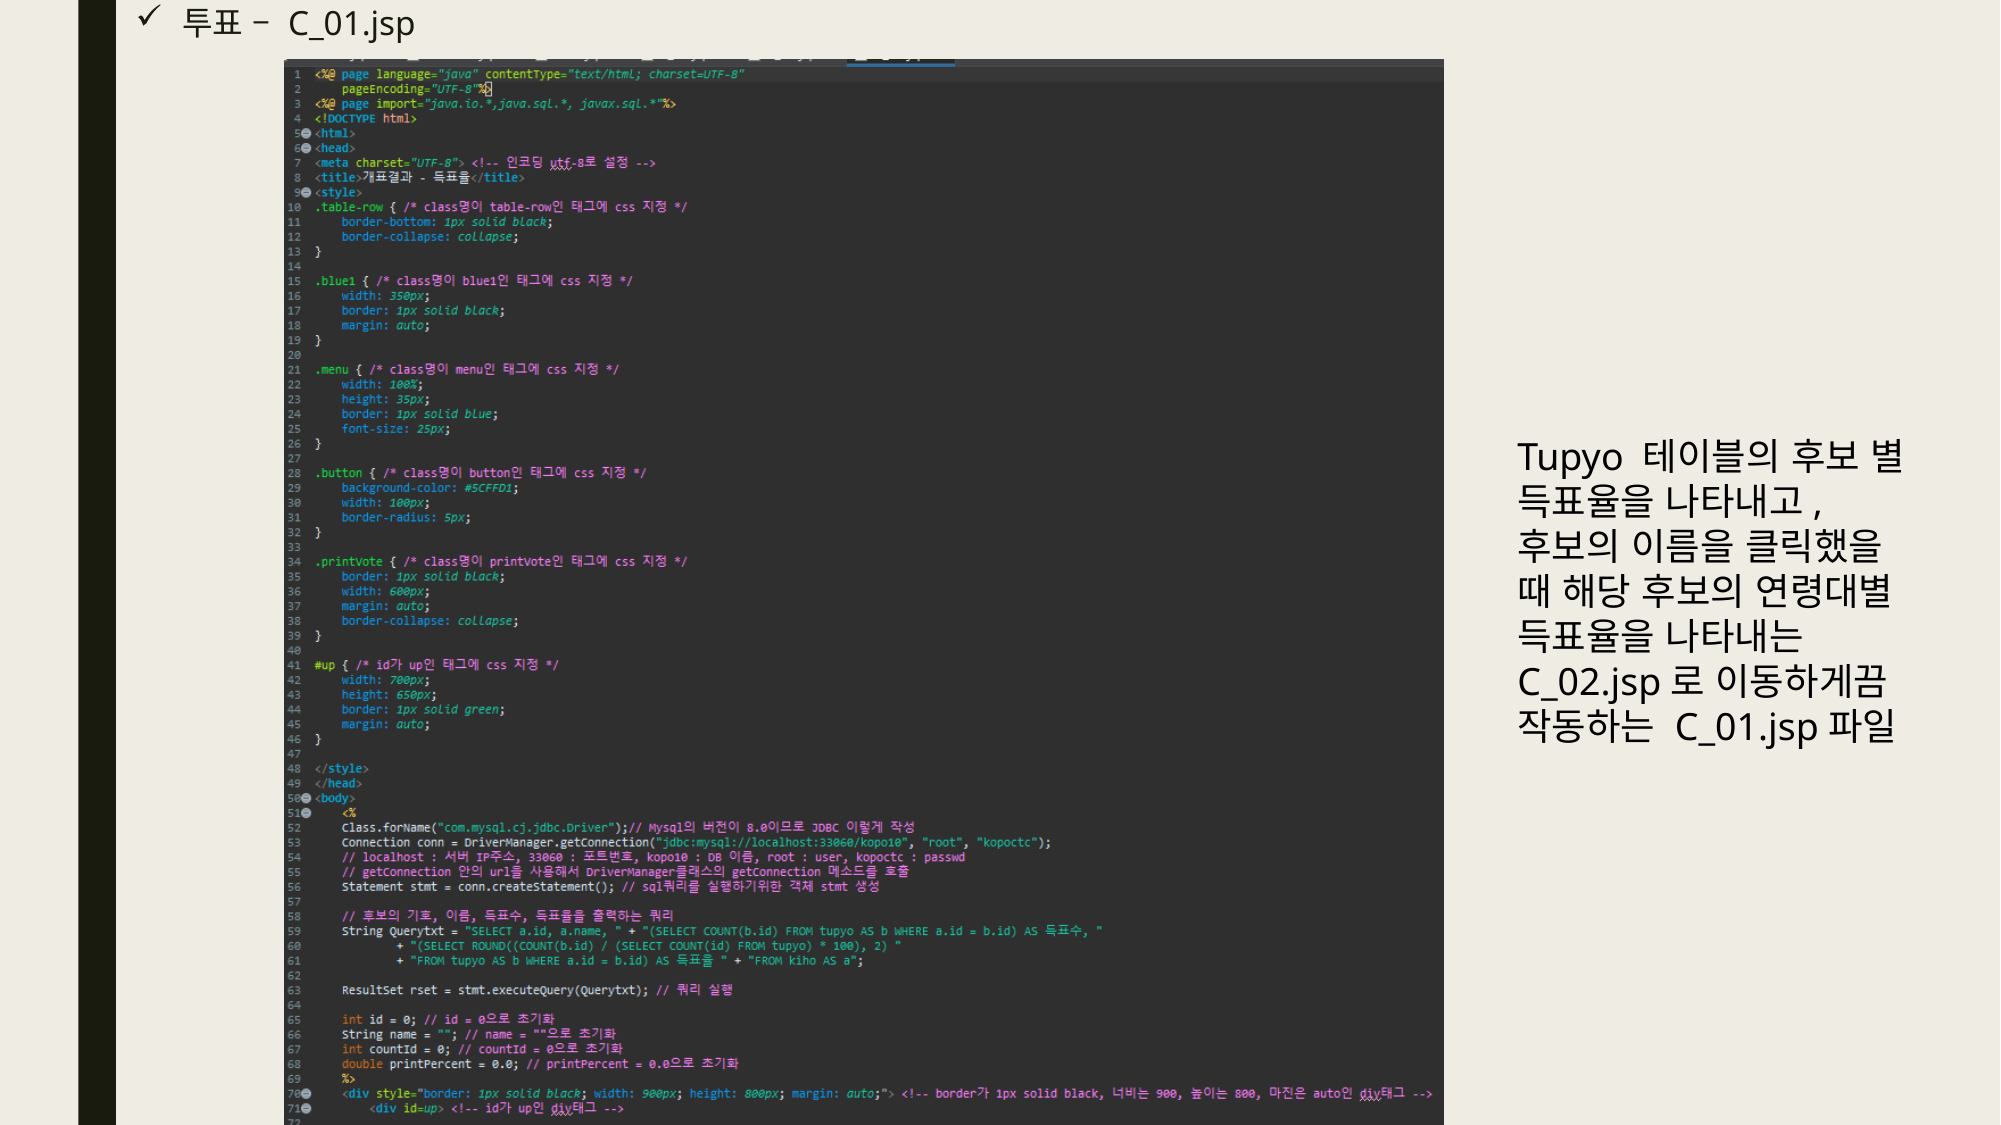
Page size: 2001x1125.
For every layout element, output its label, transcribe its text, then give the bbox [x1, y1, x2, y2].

picture [284, 59, 1444, 1125]
title 투표 – C_01.jsp [120, 0, 1696, 68]
text_box Tupyo 테이블의 후보 별 득표율을 나타내고, 후보의 이름을 클릭했을 때 해당 후보의 연령대별 득표율을 나타내는 C_02.jsp로 이동하게끔 작동하는 C_01.jsp파일 [1502, 425, 1938, 756]
